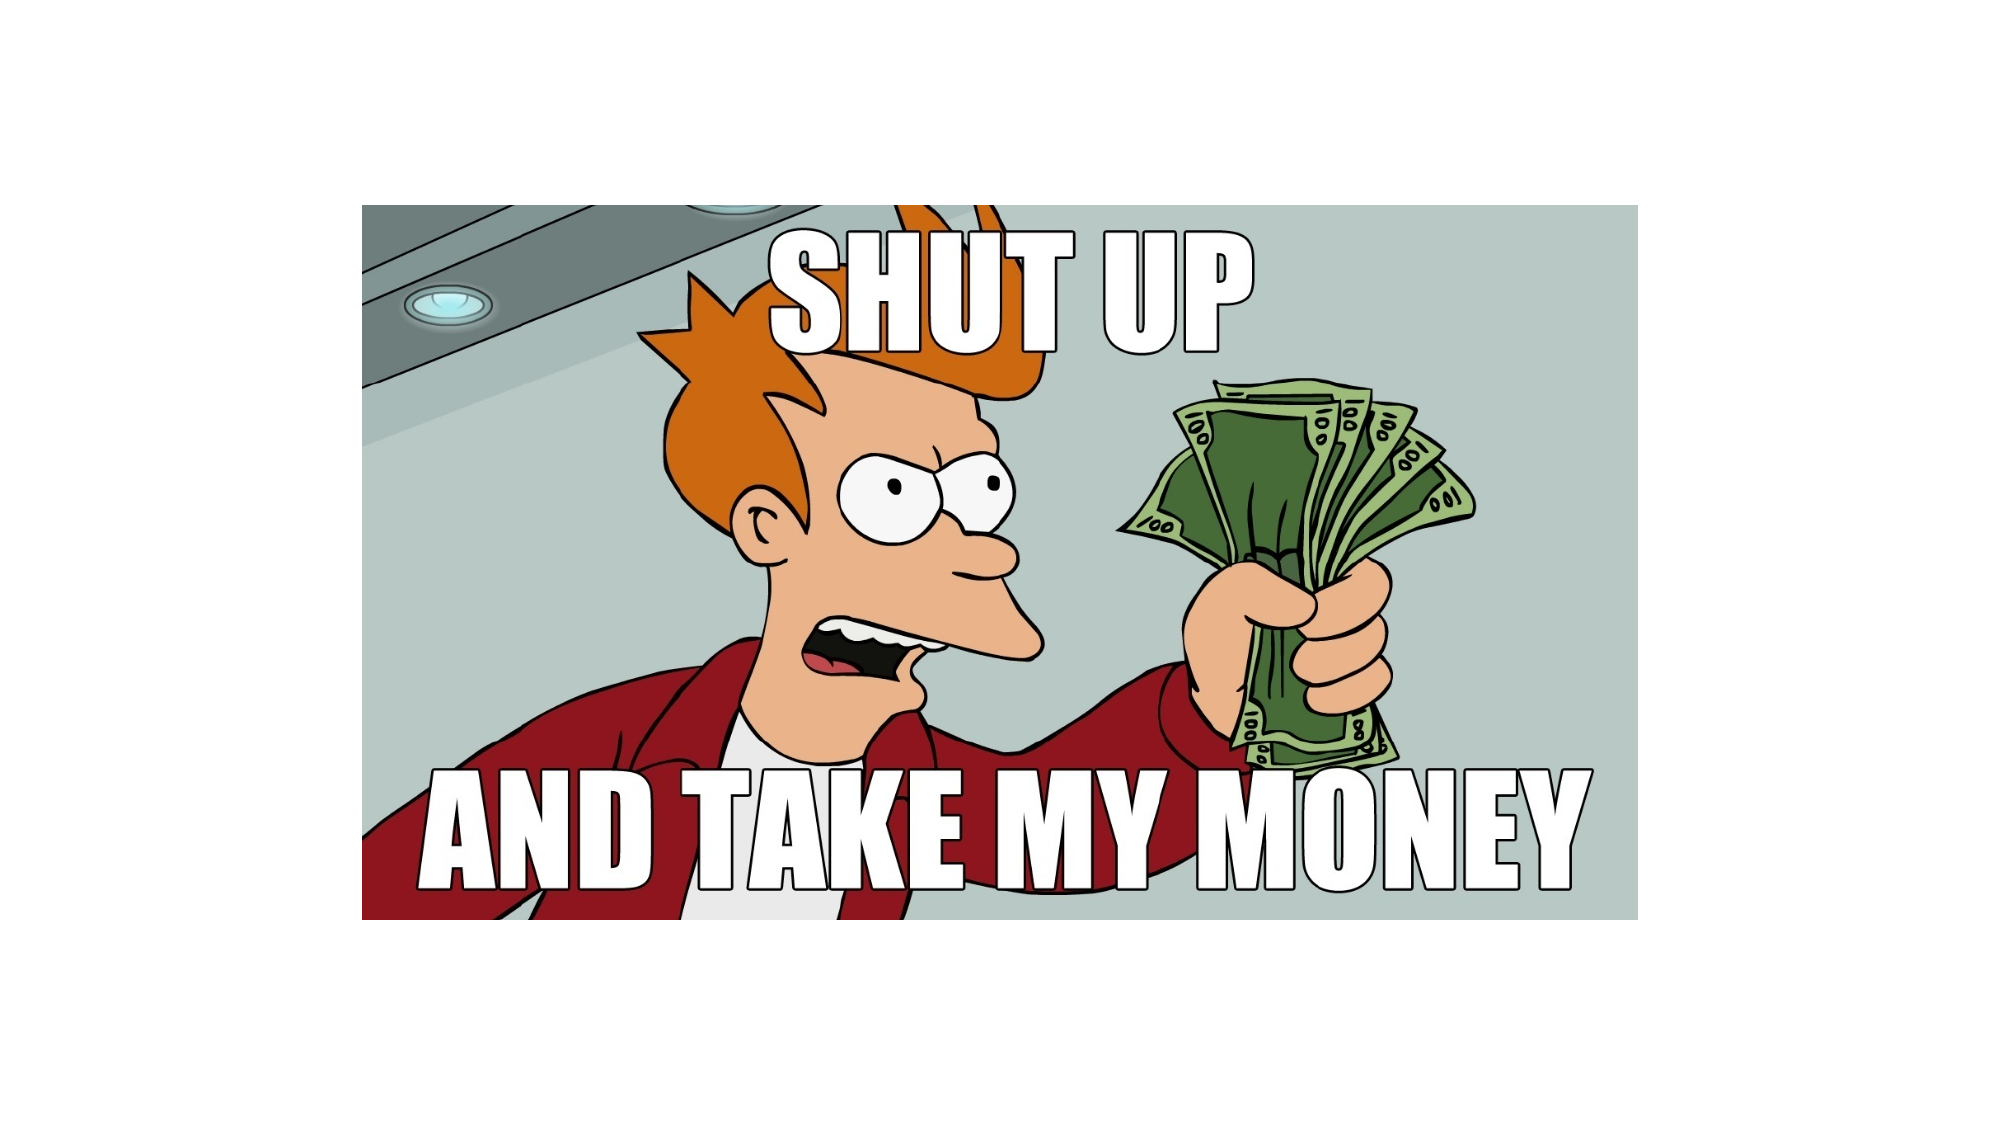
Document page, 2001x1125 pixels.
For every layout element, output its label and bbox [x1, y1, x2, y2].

list [362, 205, 1638, 920]
